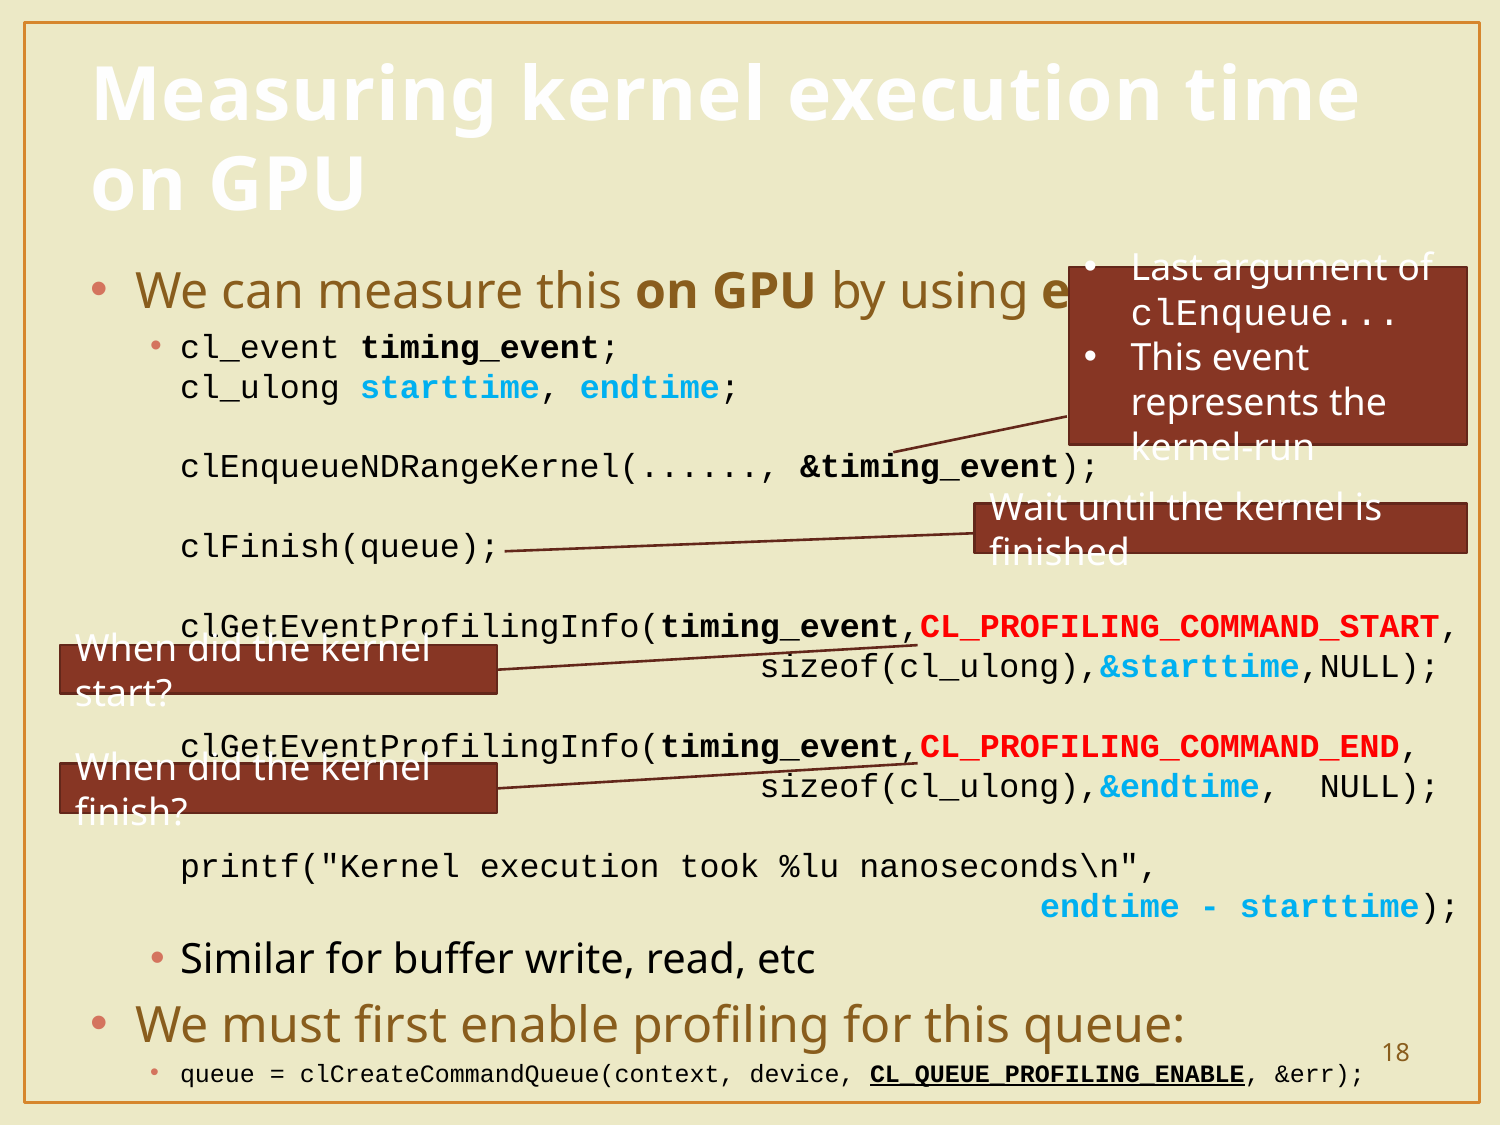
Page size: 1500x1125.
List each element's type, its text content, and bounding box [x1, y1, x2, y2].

text_box Last argument of clEnqueue... This event represents the kernel-run [893, 266, 1468, 454]
text_box When did the kernel finish? [59, 761, 918, 814]
text_box Wait until the kernel is finished [504, 502, 1468, 554]
title Measuring kernel execution time on GPU [75, 45, 1425, 233]
text_box When did the kernel start? [59, 643, 918, 695]
list We can measure this on GPU by using events cl_event timing_event; cl_ulong starttime, endtime; clEnqueueNDRangeKernel(......, &timing_event); clFinish(queue); clGetEventProfilingInfo(timing_event,CL_PROFILING_COMMAND_START, sizeof(cl_ulong),&starttime,NULL); clGetEventProfilingInfo(timing_event,CL_PROFILING_COMMAND_END, sizeof(cl_ulong),&endtime, NULL); printf("Kernel execution took %lu nanoseconds\n", endtime - starttime); Similar for buffer write, read, etc We must first enable profiling for this queue: queue = clCreateCommandQueue(context, device, CL_QUEUE_PROFILING_ENABLE, &err); [75, 250, 1483, 994]
slide_number 18 [1074, 1023, 1425, 1084]
